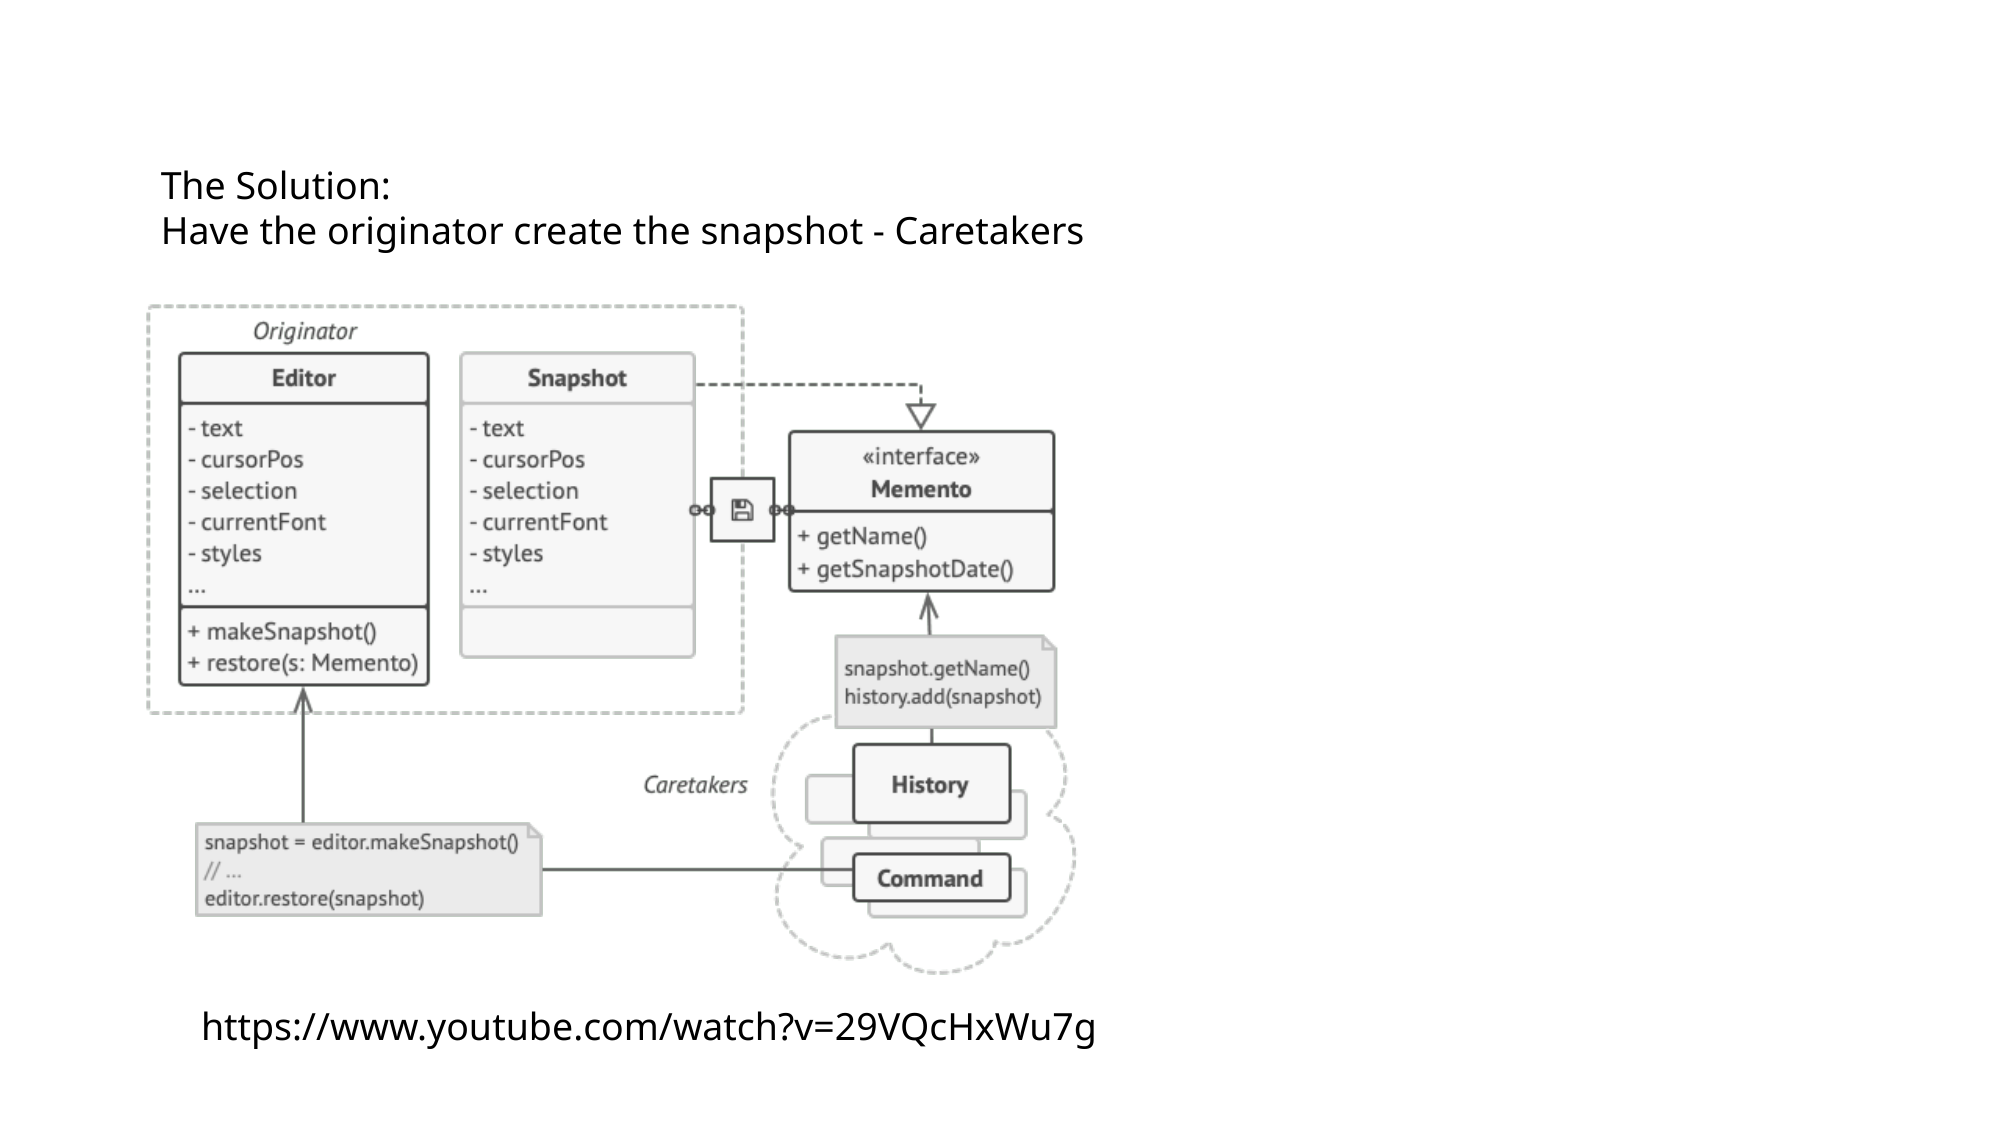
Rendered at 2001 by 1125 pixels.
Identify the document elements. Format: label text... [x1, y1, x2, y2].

picture [133, 291, 1087, 996]
text_box The Solution: Have the originator create the snapshot - Caretakers [146, 154, 1343, 260]
text_box https://www.youtube.com/watch?v=29VQcHxWu7g [186, 995, 1187, 1055]
